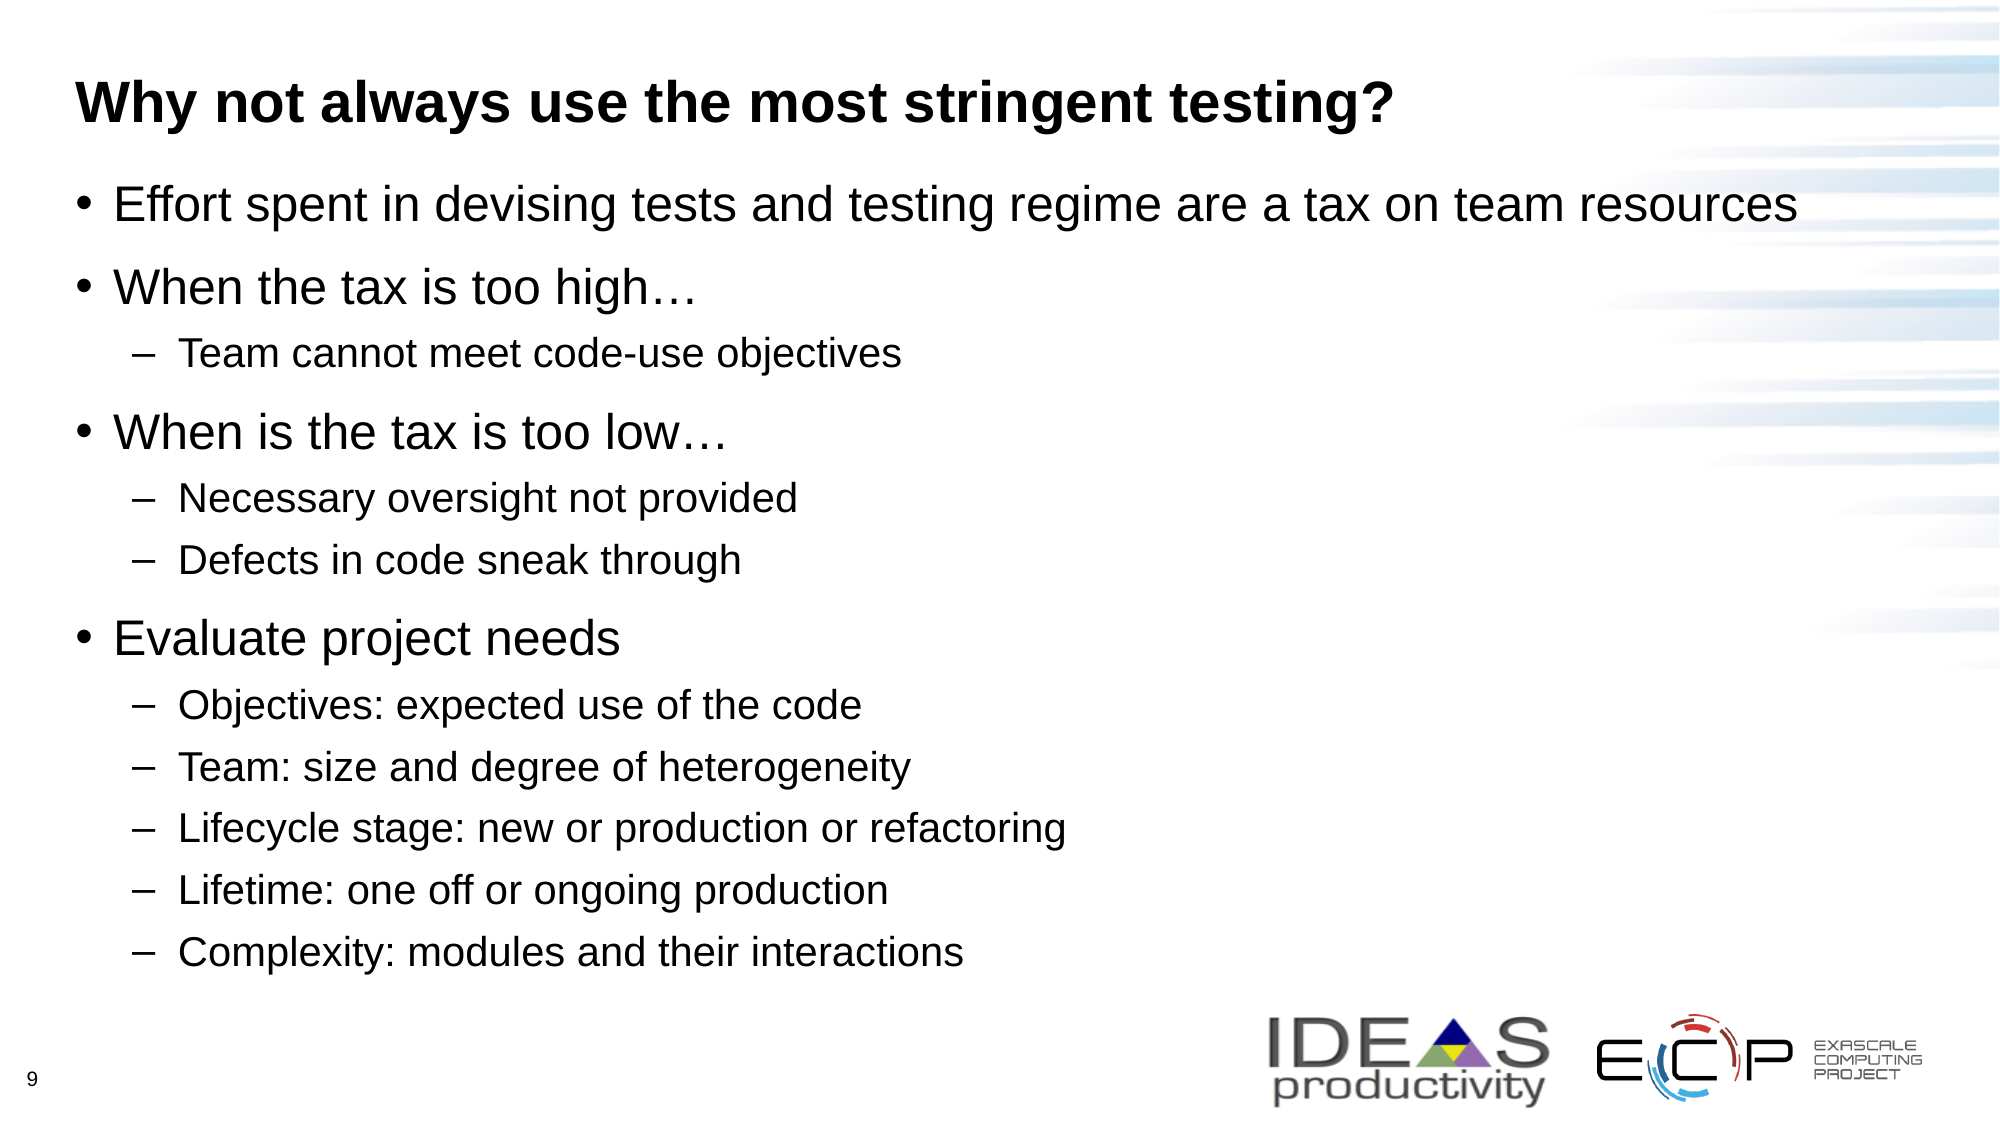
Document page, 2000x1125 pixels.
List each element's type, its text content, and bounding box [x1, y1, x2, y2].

picture [1257, 1016, 1560, 1115]
picture [1597, 1016, 1922, 1102]
picture [1531, 0, 2000, 669]
list Effort spent in devising tests and testing regime are a tax on team resources When the tax is too high… Team cannot meet code-use objectives When is the tax is too low… Necessary oversight not provided Defects in code sneak through Evaluate project needs Objectives: expected use of the code Team: size and degree of heterogeneity Lifecycle stage: new or production or refactoring Lifetime: one off or ongoing production Complexity: modules and their interactions [60, 170, 1953, 1016]
title Why not always use the most stringent testing? [59, 67, 1926, 218]
